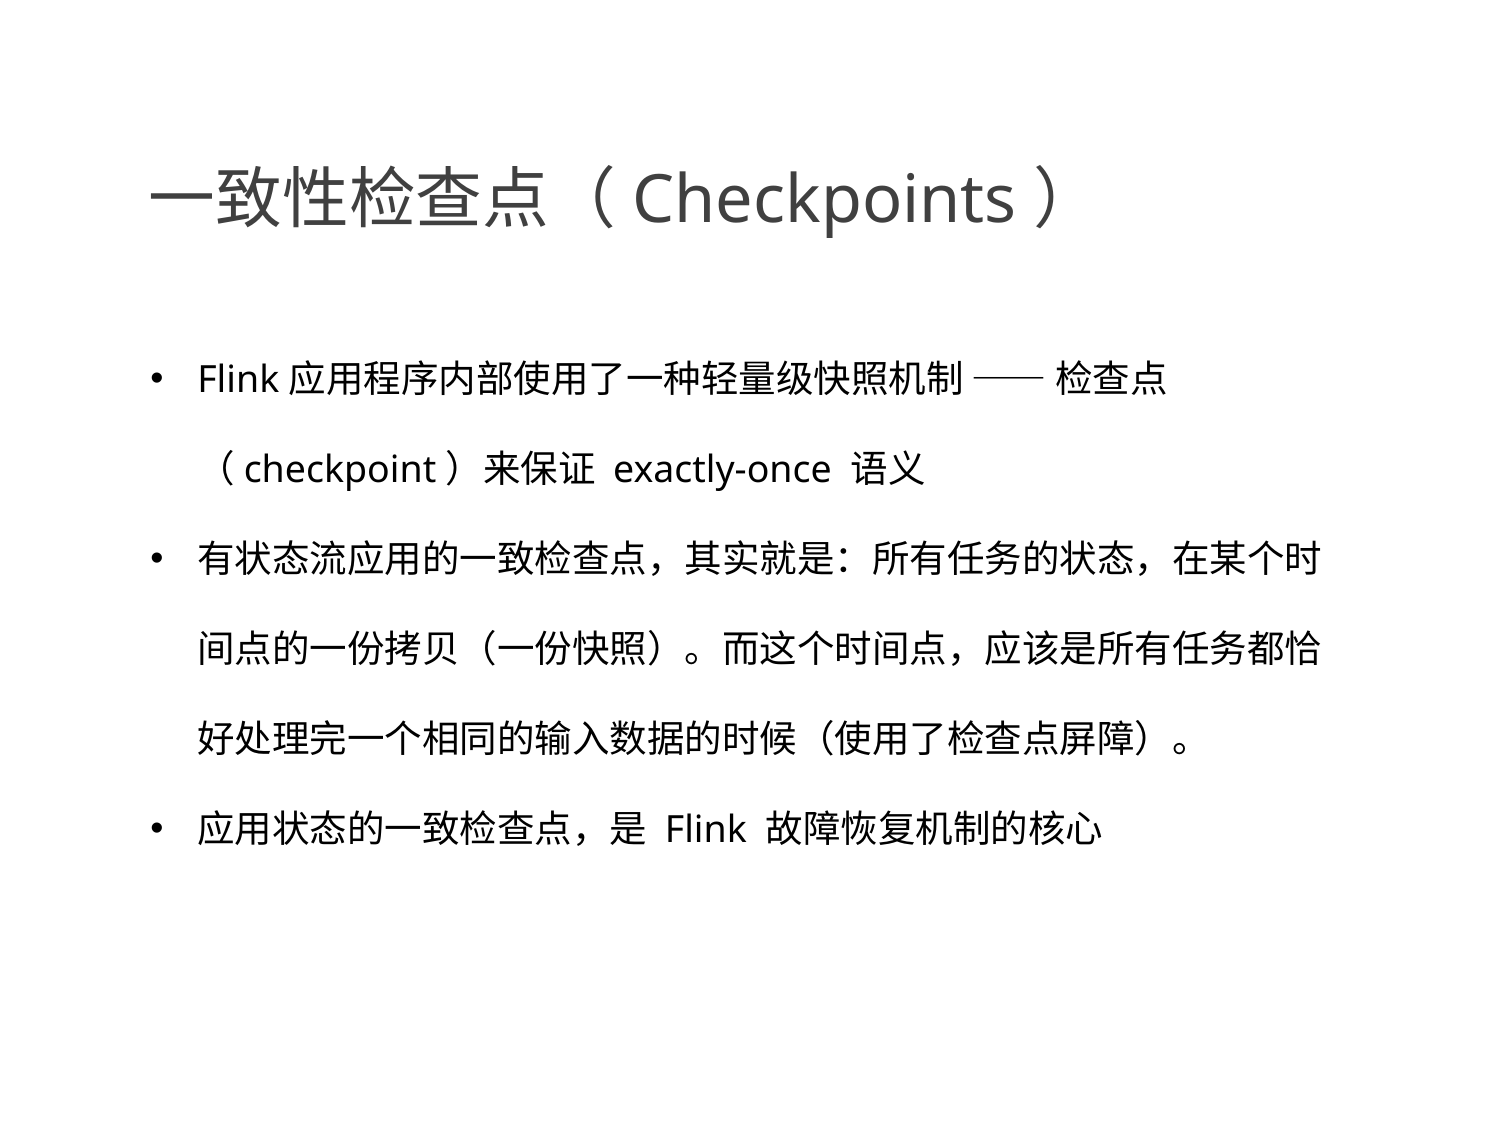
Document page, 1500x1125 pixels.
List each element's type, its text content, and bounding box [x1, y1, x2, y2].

text_box 一致性检查点（Checkpoints） [74, 101, 1425, 290]
text_box Flink应用程序内部使用了一种轻量级快照机制 —— 检查点（checkpoint）来保证 exactly-once 语义 有状态流应用的一致检查点，其实就是：所有任务的状态，在某个时间点的一份拷贝（一份快照）。而这个时间点，应该是所有任务都恰好处理完一个相同的输入数据的时候（使用了检查点屏障）。 应用状态的一致检查点，是 Flink 故障恢复机制的核心 [135, 302, 1353, 1000]
